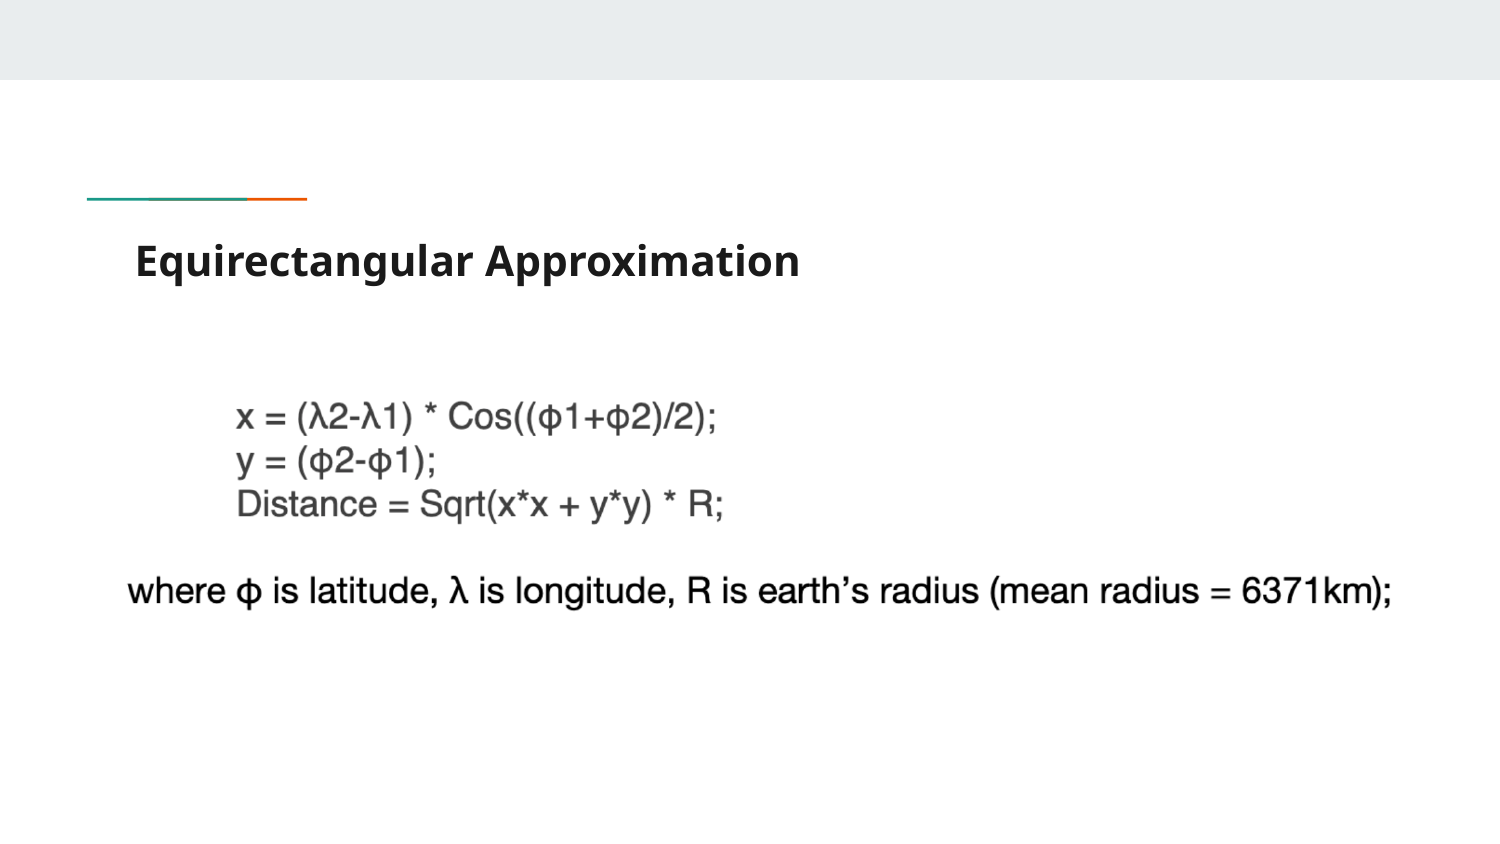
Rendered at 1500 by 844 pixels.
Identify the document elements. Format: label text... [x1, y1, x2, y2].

picture [97, 362, 1404, 620]
title Equirectangular Approximation [119, 216, 1381, 305]
